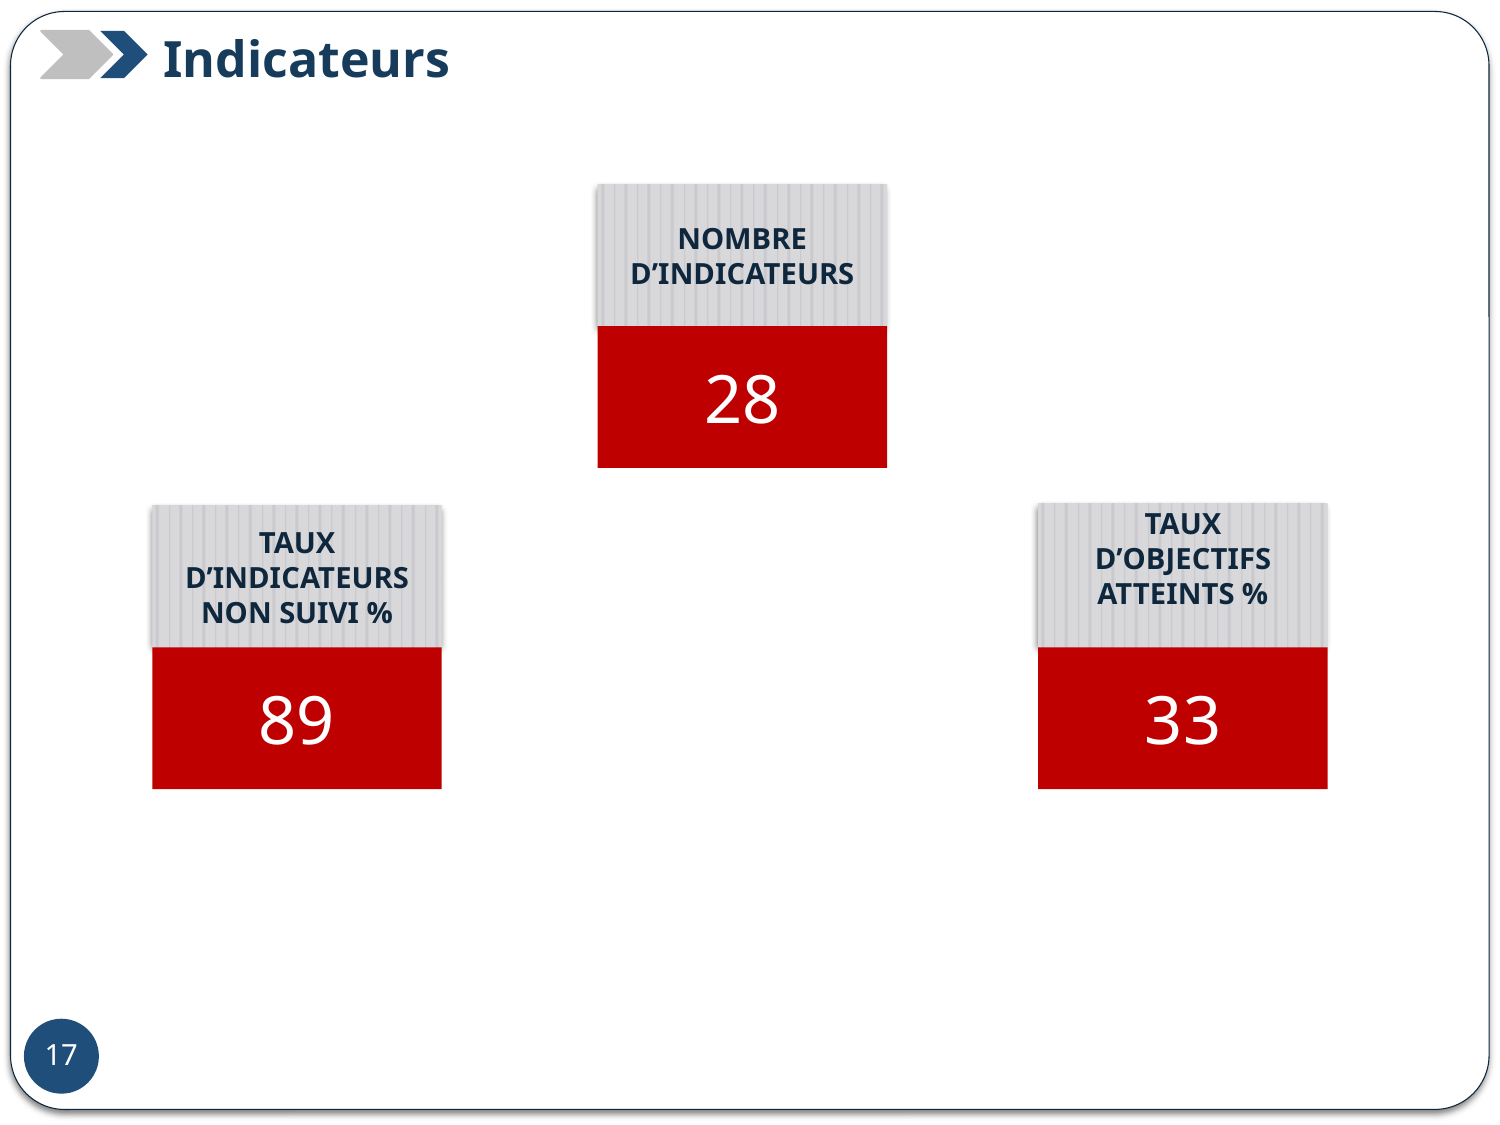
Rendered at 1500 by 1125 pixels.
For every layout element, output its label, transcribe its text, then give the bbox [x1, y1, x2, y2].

text_box Indicateurs [0, 19, 1447, 95]
text_box TAUX D’INDICATEURS NON SUIVI % [152, 505, 442, 646]
text_box 89 [151, 646, 443, 790]
text_box TAUX D’OBJECTIFS ATTEINTS % [1037, 503, 1328, 646]
text_box 28 [597, 325, 888, 469]
slide_number 21 [23, 1018, 99, 1094]
text_box NOMBRE D’INDICATEURS [597, 184, 888, 325]
text_box 33 [1037, 646, 1329, 790]
